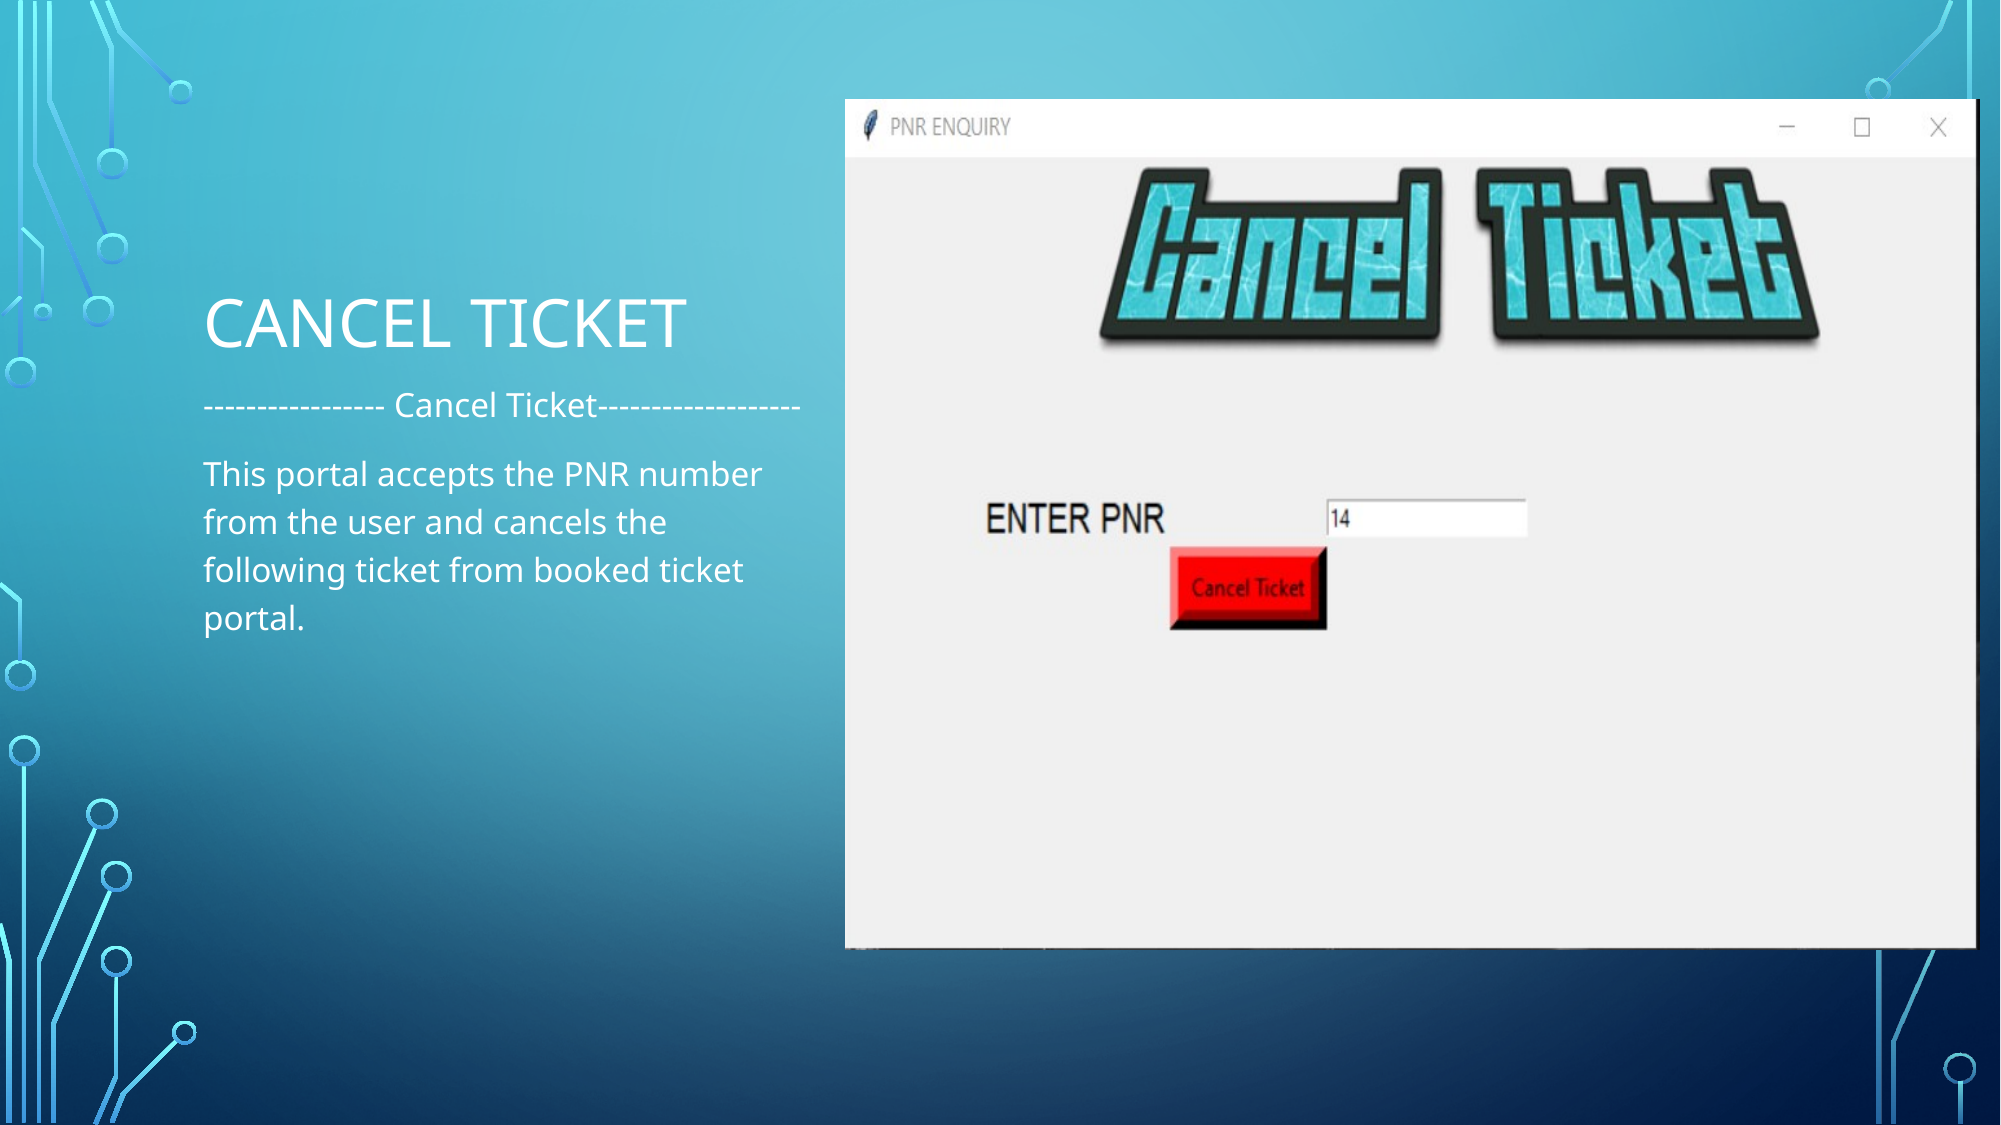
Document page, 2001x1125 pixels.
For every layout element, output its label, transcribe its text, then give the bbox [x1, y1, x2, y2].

list ----------------- Cancel Ticket------------------- This portal accepts the PNR number from the user and cancels the following ticket from booked ticket portal. [188, 369, 821, 950]
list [845, 99, 1980, 951]
title Cancel ticket [188, 99, 821, 369]
